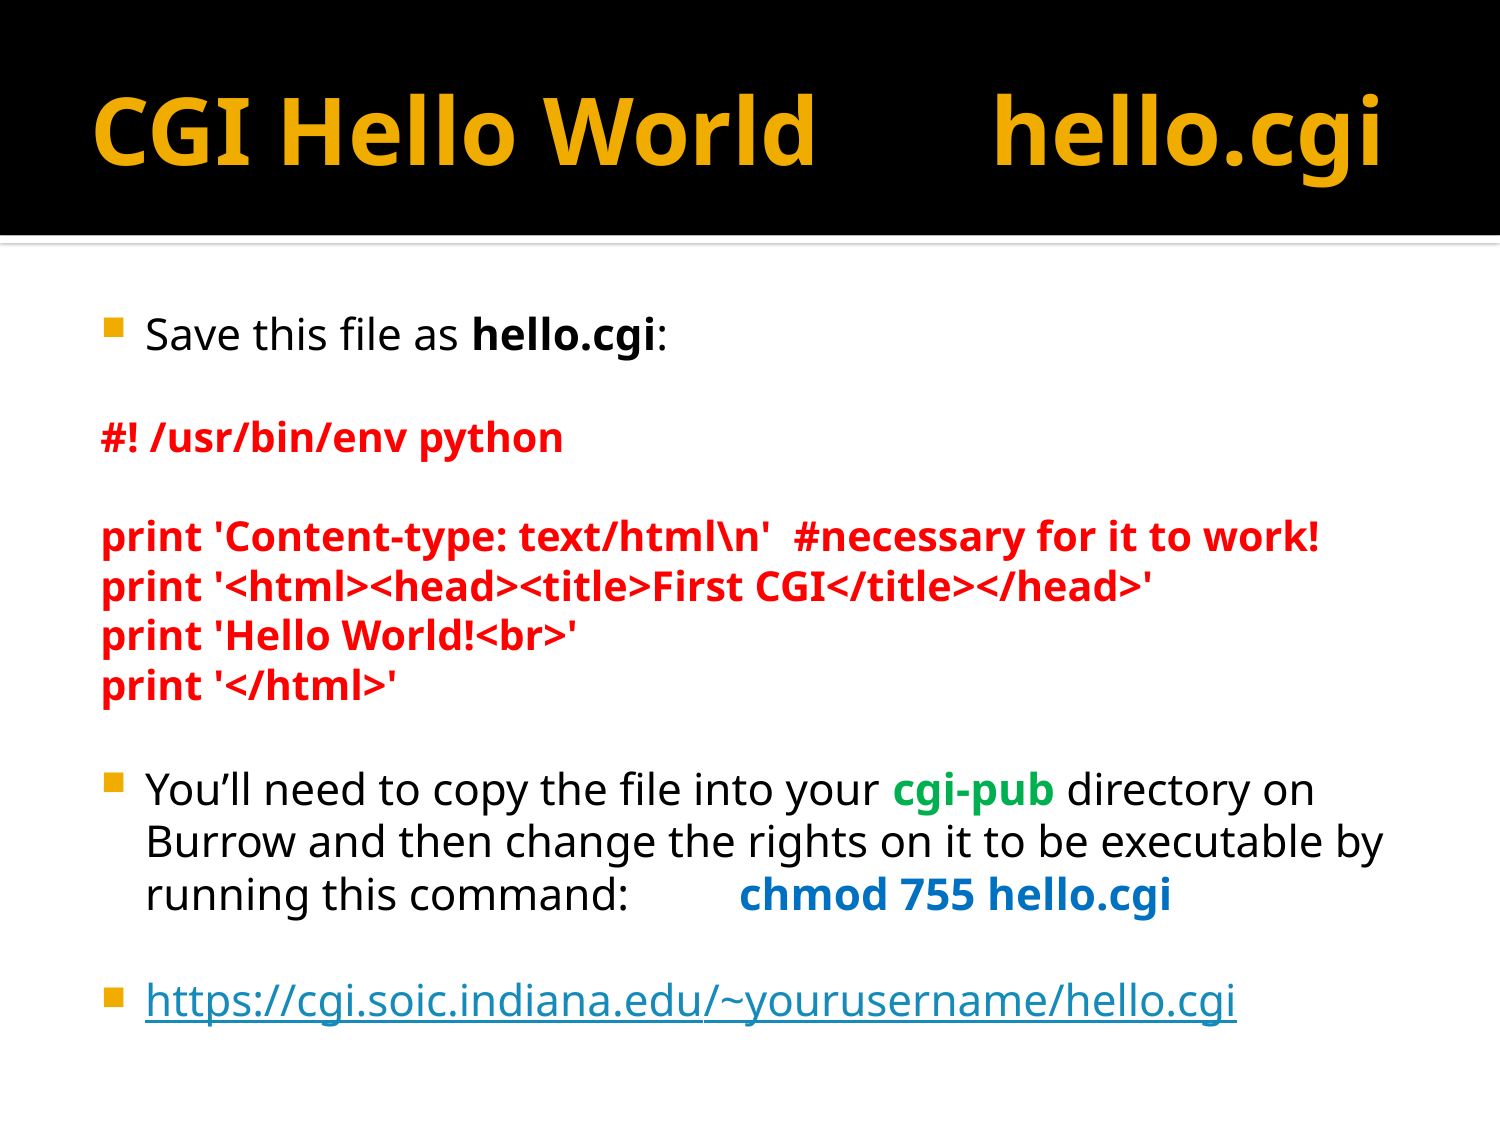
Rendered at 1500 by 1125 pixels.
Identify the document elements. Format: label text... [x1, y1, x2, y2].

title CGI Hello World hello.cgi [75, 25, 1425, 231]
list Save this file as hello.cgi: #! /usr/bin/env python print 'Content-type: text/html\n' #necessary for it to work! print '<html><head><title>First CGI</title></head>' print 'Hello World!<br>' print '</html>' You’ll need to copy the file into your cgi-pub directory on Burrow and then change the rights on it to be executable by running this command: chmod 755 hello.cgi https://cgi.soic.indiana.edu/~yourusername/hello.cgi [75, 291, 1425, 1050]
